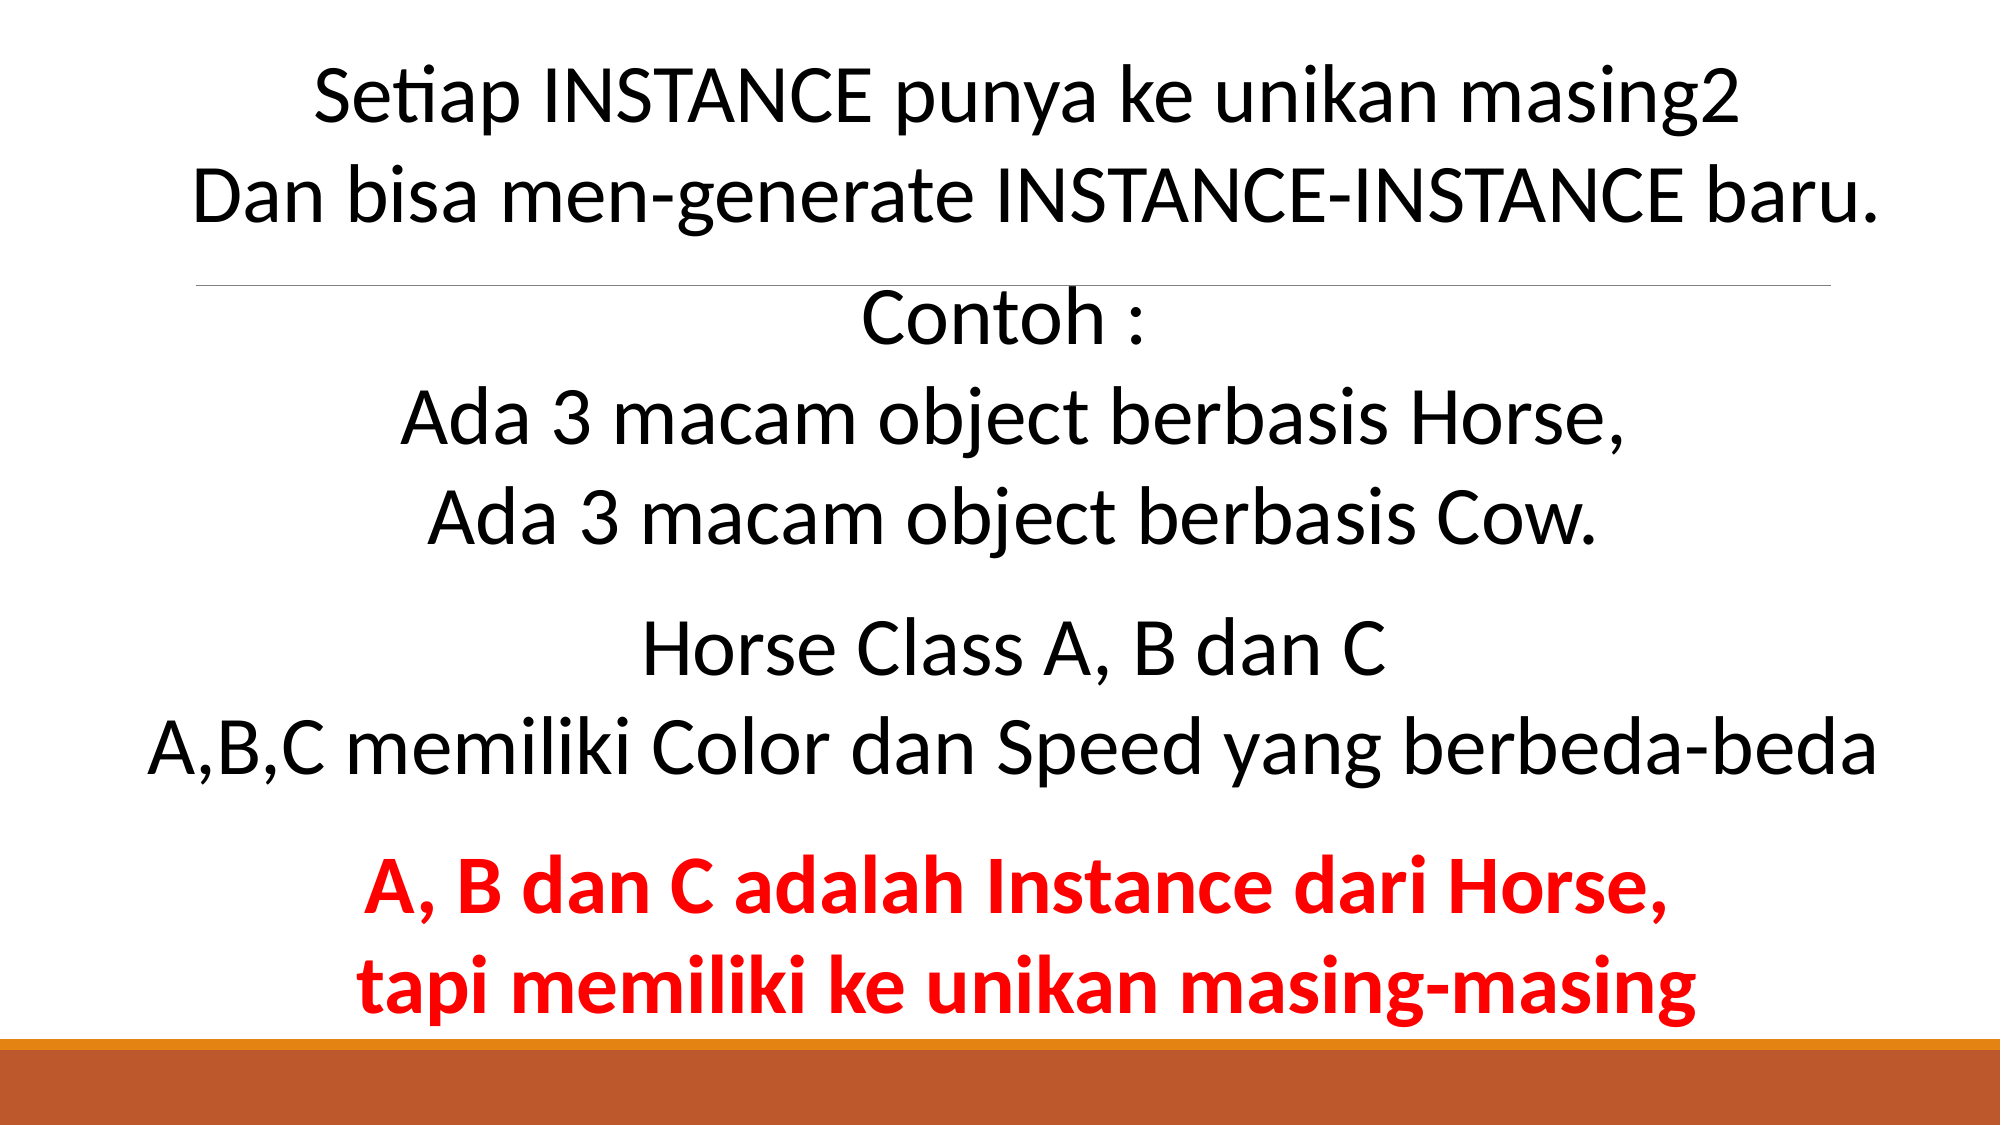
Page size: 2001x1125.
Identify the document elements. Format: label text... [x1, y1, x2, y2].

text_box Horse Class A, B dan C A,B,C memiliki Color dan Speed yang berbeda-beda [132, 584, 1897, 800]
text_box A, B dan C adalah Instance dari Horse, tapi memiliki ke unikan masing-masing [341, 822, 1714, 1038]
text_box Setiap INSTANCE punya ke unikan masing2 Dan bisa men-generate INSTANCE-INSTANCE baru. [176, 31, 1899, 247]
text_box Contoh : Ada 3 macam object berbasis Horse, Ada 3 macam object berbasis Cow. [385, 253, 1644, 569]
